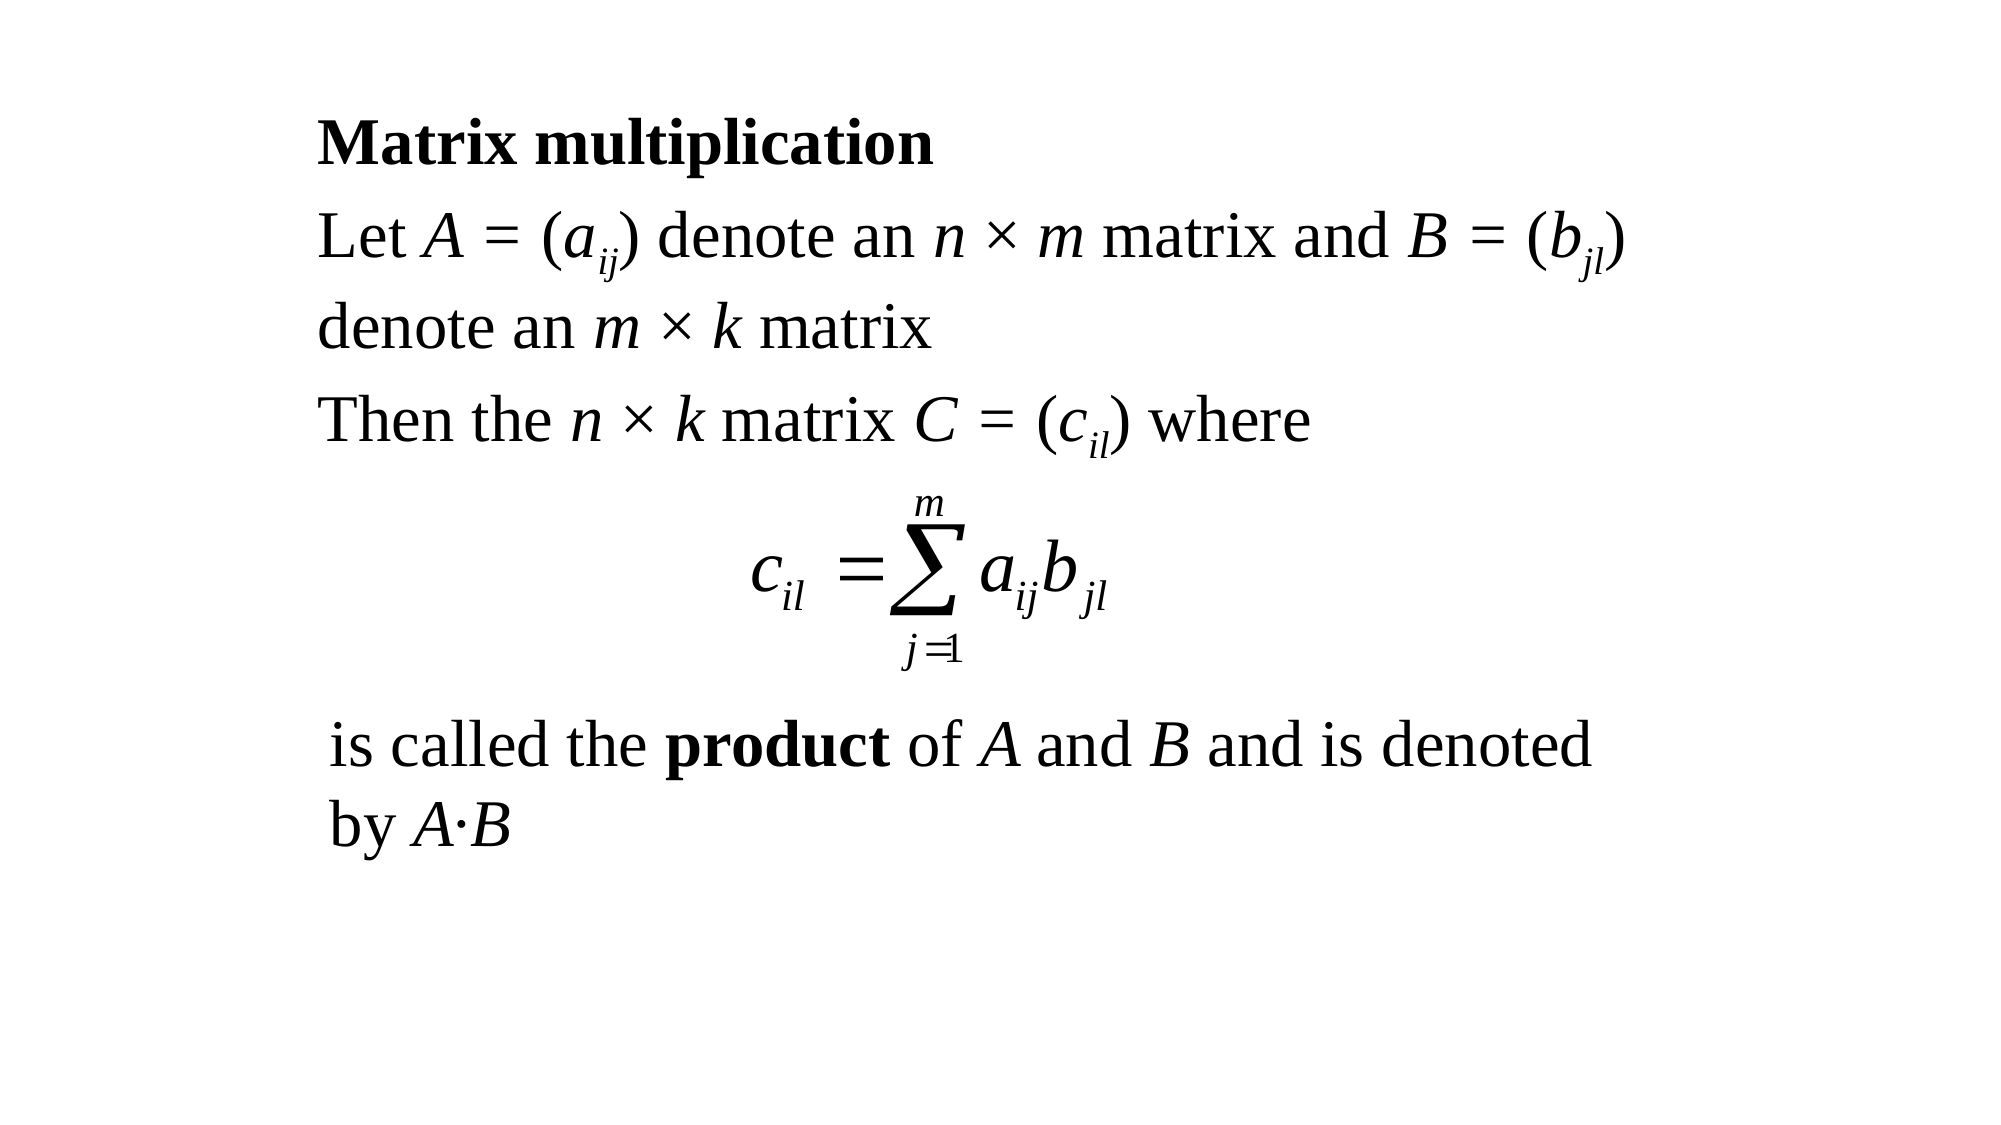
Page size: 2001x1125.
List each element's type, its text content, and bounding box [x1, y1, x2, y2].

text_box Matrix multiplication Let A = (aij) denote an n × m matrix and B = (bjl) denote an m × k matrix Then the n × k matrix C = (cil) where [303, 90, 1662, 516]
text_box is called the product of A and B and is denoted by A∙B [314, 692, 1650, 863]
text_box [740, 467, 1130, 685]
